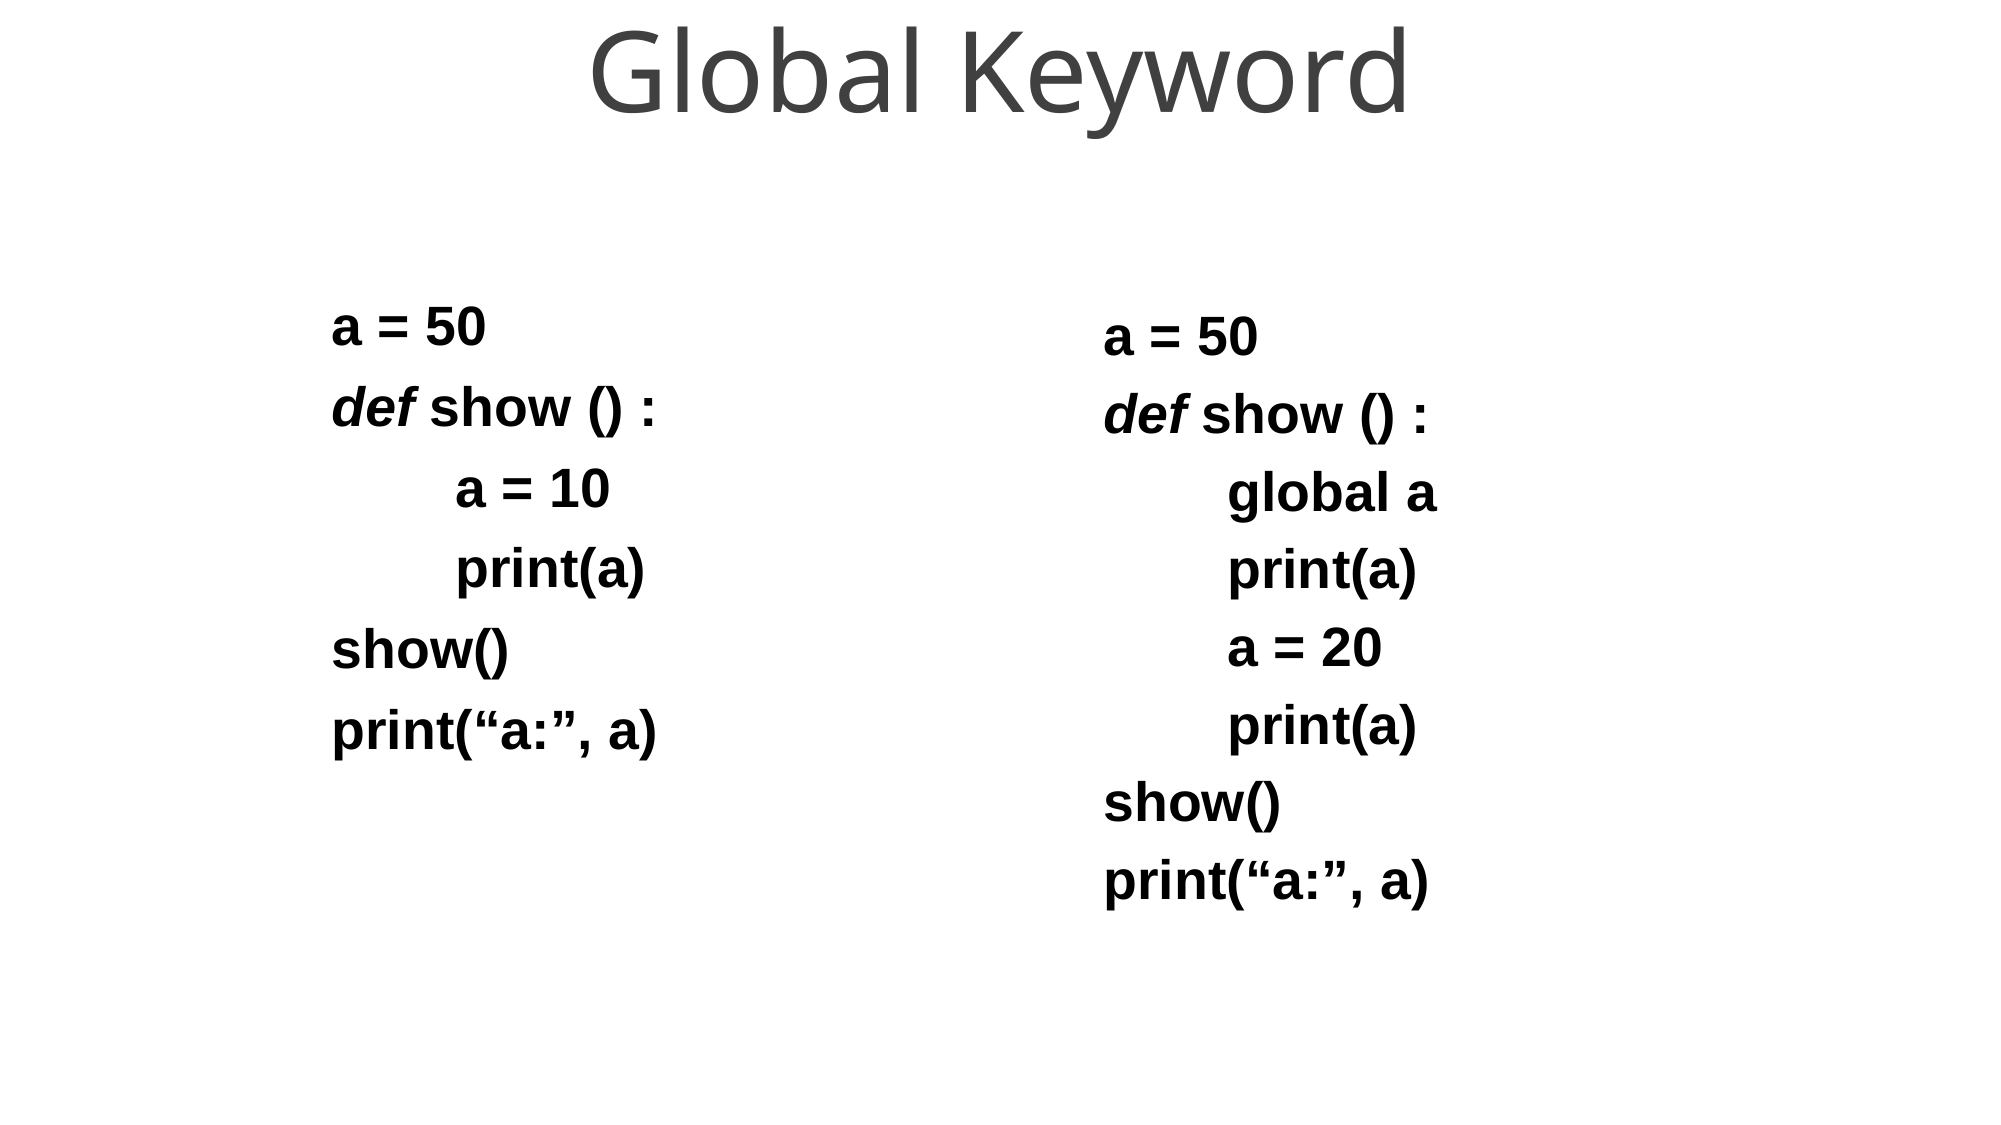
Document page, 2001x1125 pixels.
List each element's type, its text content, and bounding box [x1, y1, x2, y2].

title Global Keyword [99, 8, 1900, 196]
text_box a = 50 def show () : global a print(a) a = 20 print(a) show() print(“a:”, a) [1083, 290, 1684, 1116]
list a = 50 def show () : a = 10 print(a) show() print(“a:”, a) [316, 290, 917, 1116]
